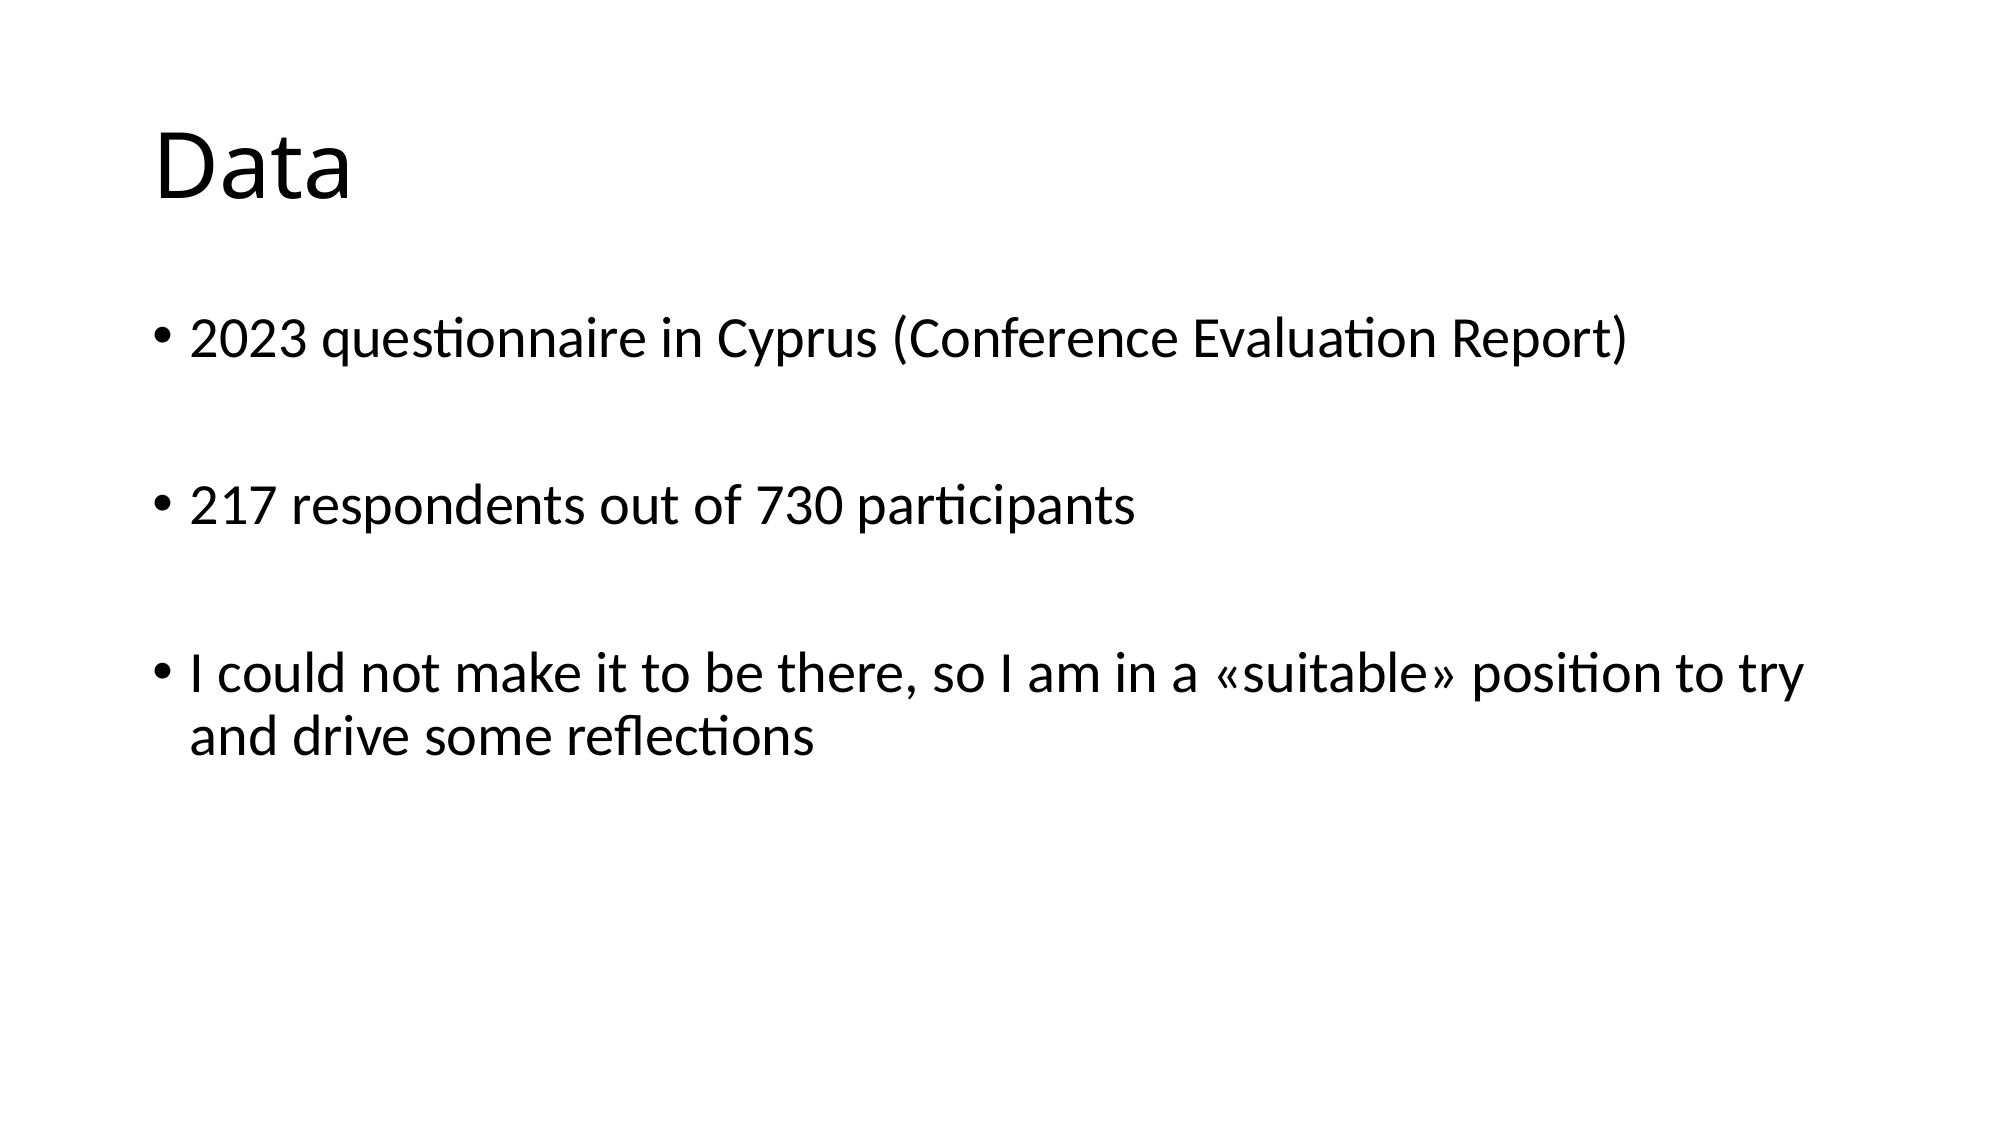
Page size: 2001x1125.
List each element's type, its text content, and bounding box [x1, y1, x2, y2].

list 2023 questionnaire in Cyprus (Conference Evaluation Report) 217 respondents out of 730 participants I could not make it to be there, so I am in a «suitable» position to try and drive some reflections [137, 299, 1863, 1014]
title Data [137, 59, 1863, 278]
